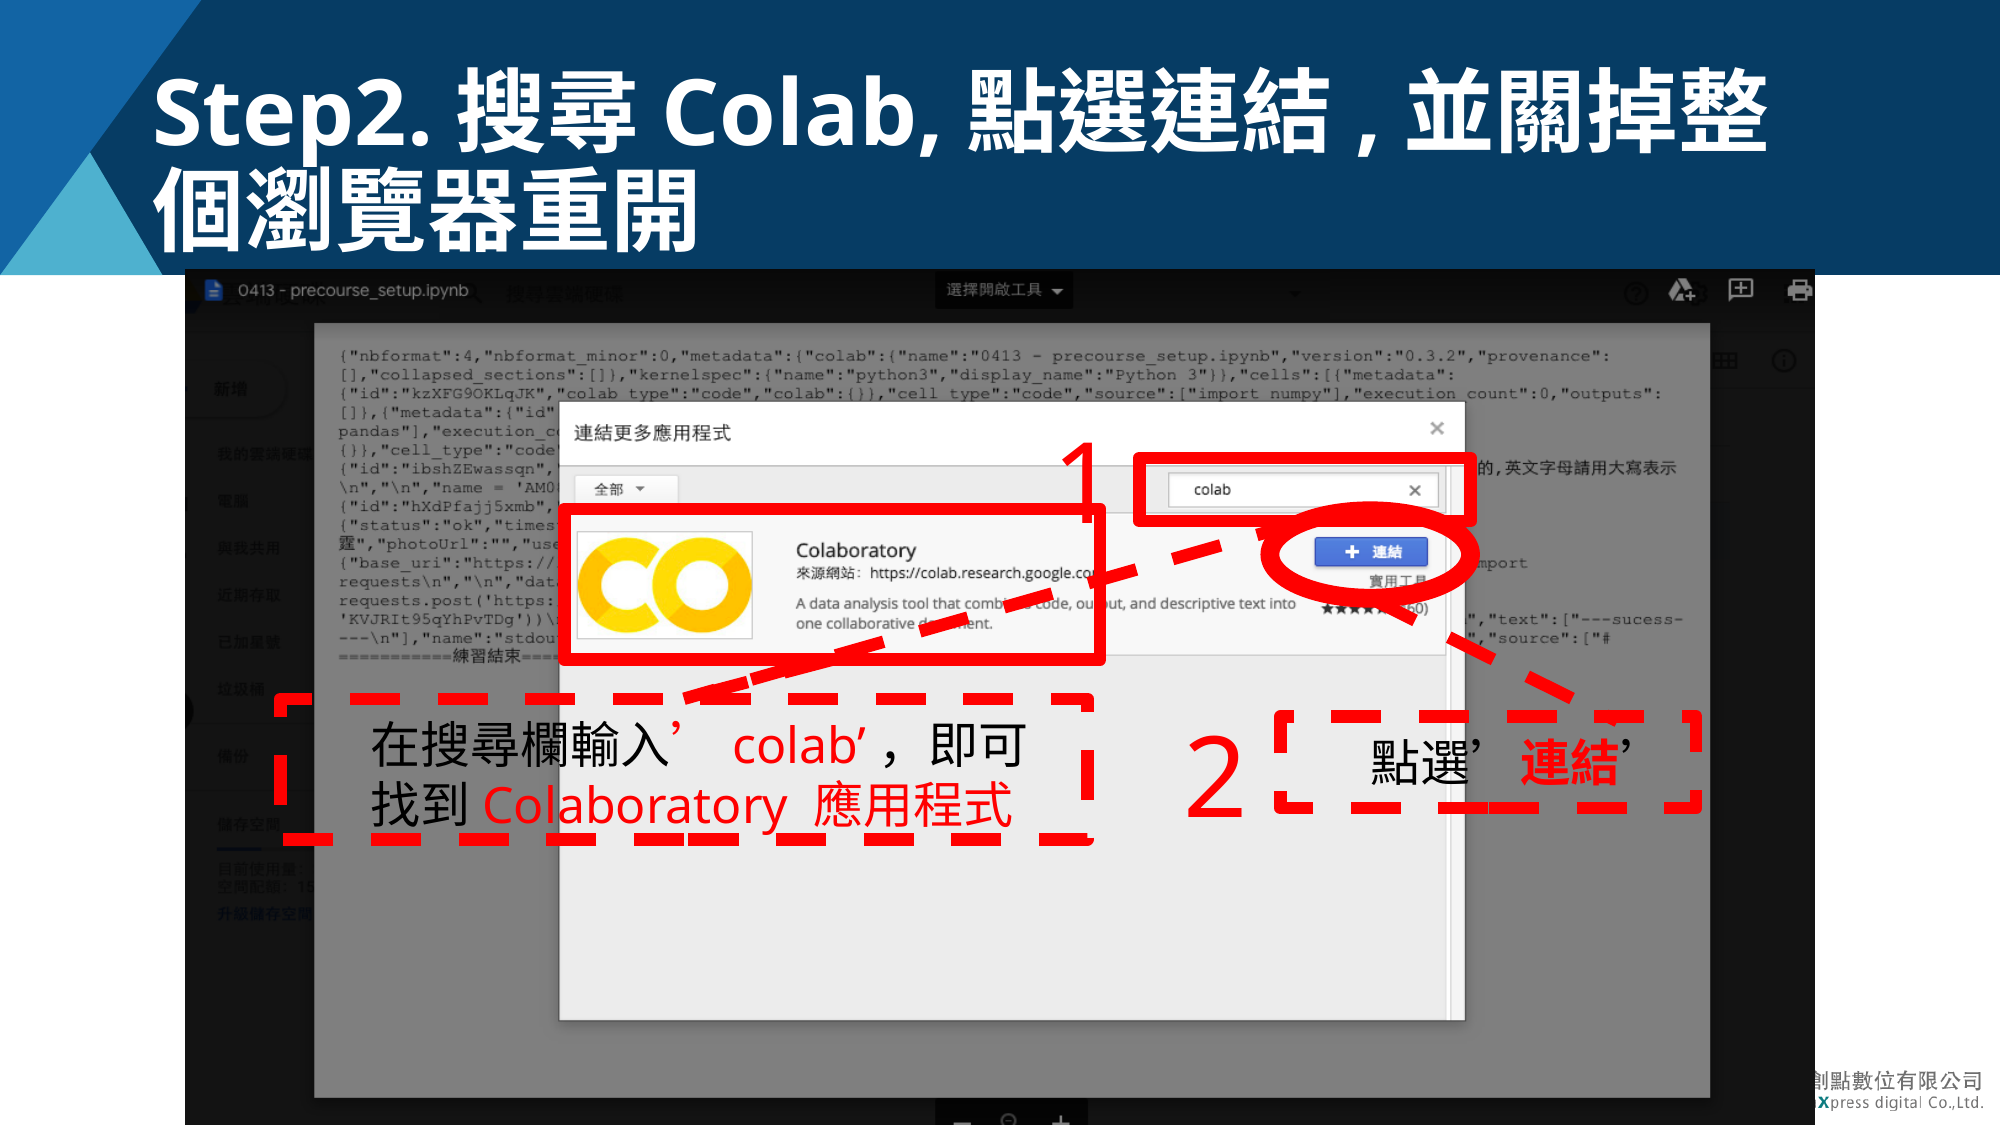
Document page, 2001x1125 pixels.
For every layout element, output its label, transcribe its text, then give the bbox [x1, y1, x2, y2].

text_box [184, 269, 1816, 1125]
picture [1816, 1065, 1984, 1111]
title Step2.搜尋Colab,點選連結,並關掉整個瀏覽器重開 [137, 59, 1863, 271]
